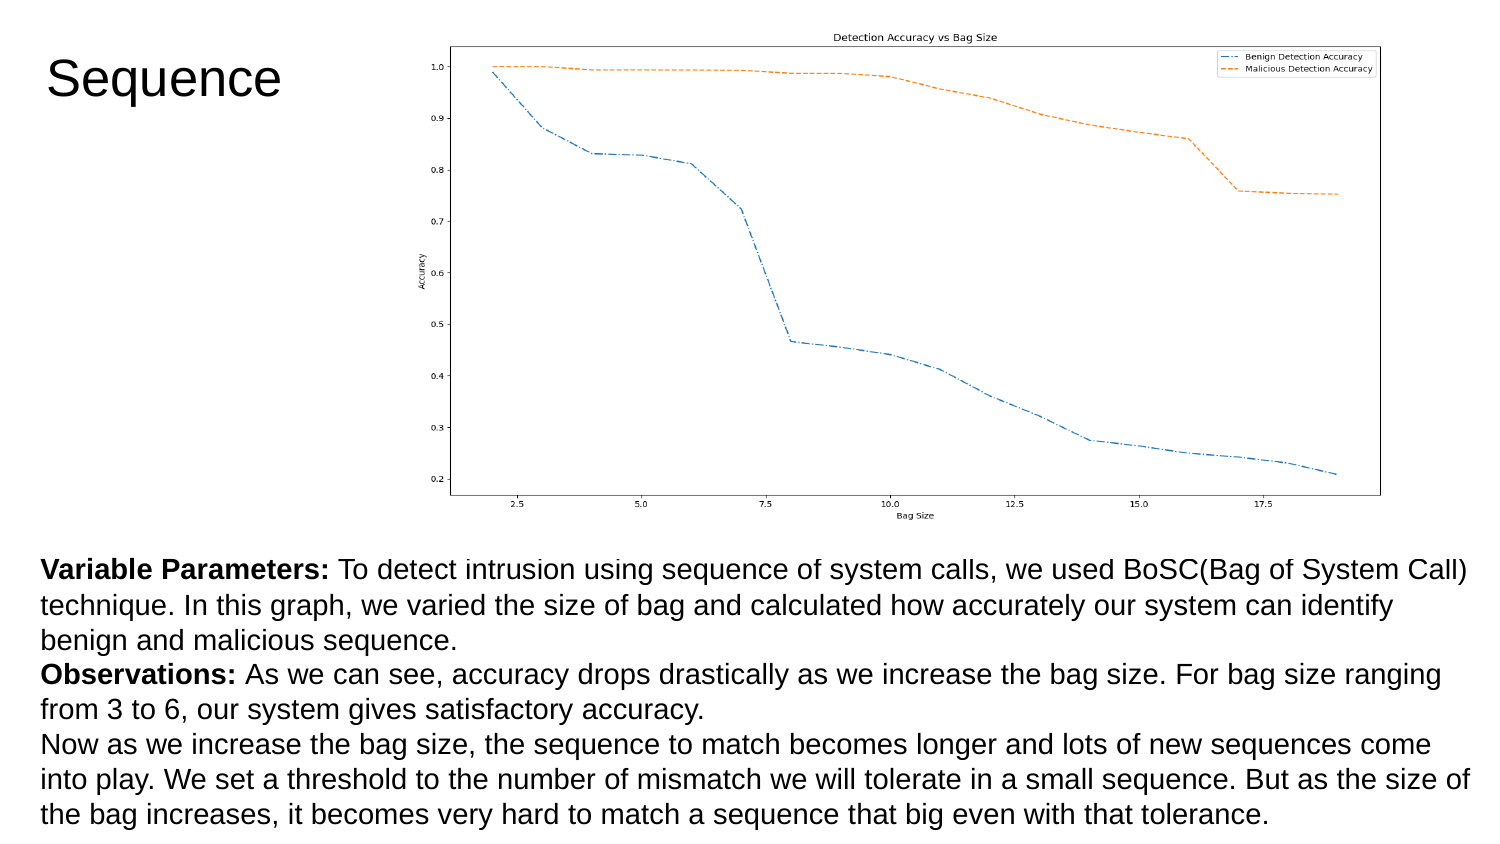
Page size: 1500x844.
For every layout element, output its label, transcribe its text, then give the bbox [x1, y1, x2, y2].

text_box Variable Parameters: To detect intrusion using sequence of system calls, we used BoSC(Bag of System Call) technique. In this graph, we varied the size of bag and calculated how accurately our system can identify benign and malicious sequence. Observations: As we can see, accuracy drops drastically as we increase the bag size. For bag size ranging from 3 to 6, our system gives satisfactory accuracy. Now as we increase the bag size, the sequence to match becomes longer and lots of new sequences come into play. We set a threshold to the number of mismatch we will tolerate in a small sequence. But as the size of the bag increases, it becomes very hard to match a sequence that big even with that tolerance. [25, 535, 1500, 844]
picture [300, 0, 1500, 559]
title Sequence [31, 28, 295, 123]
